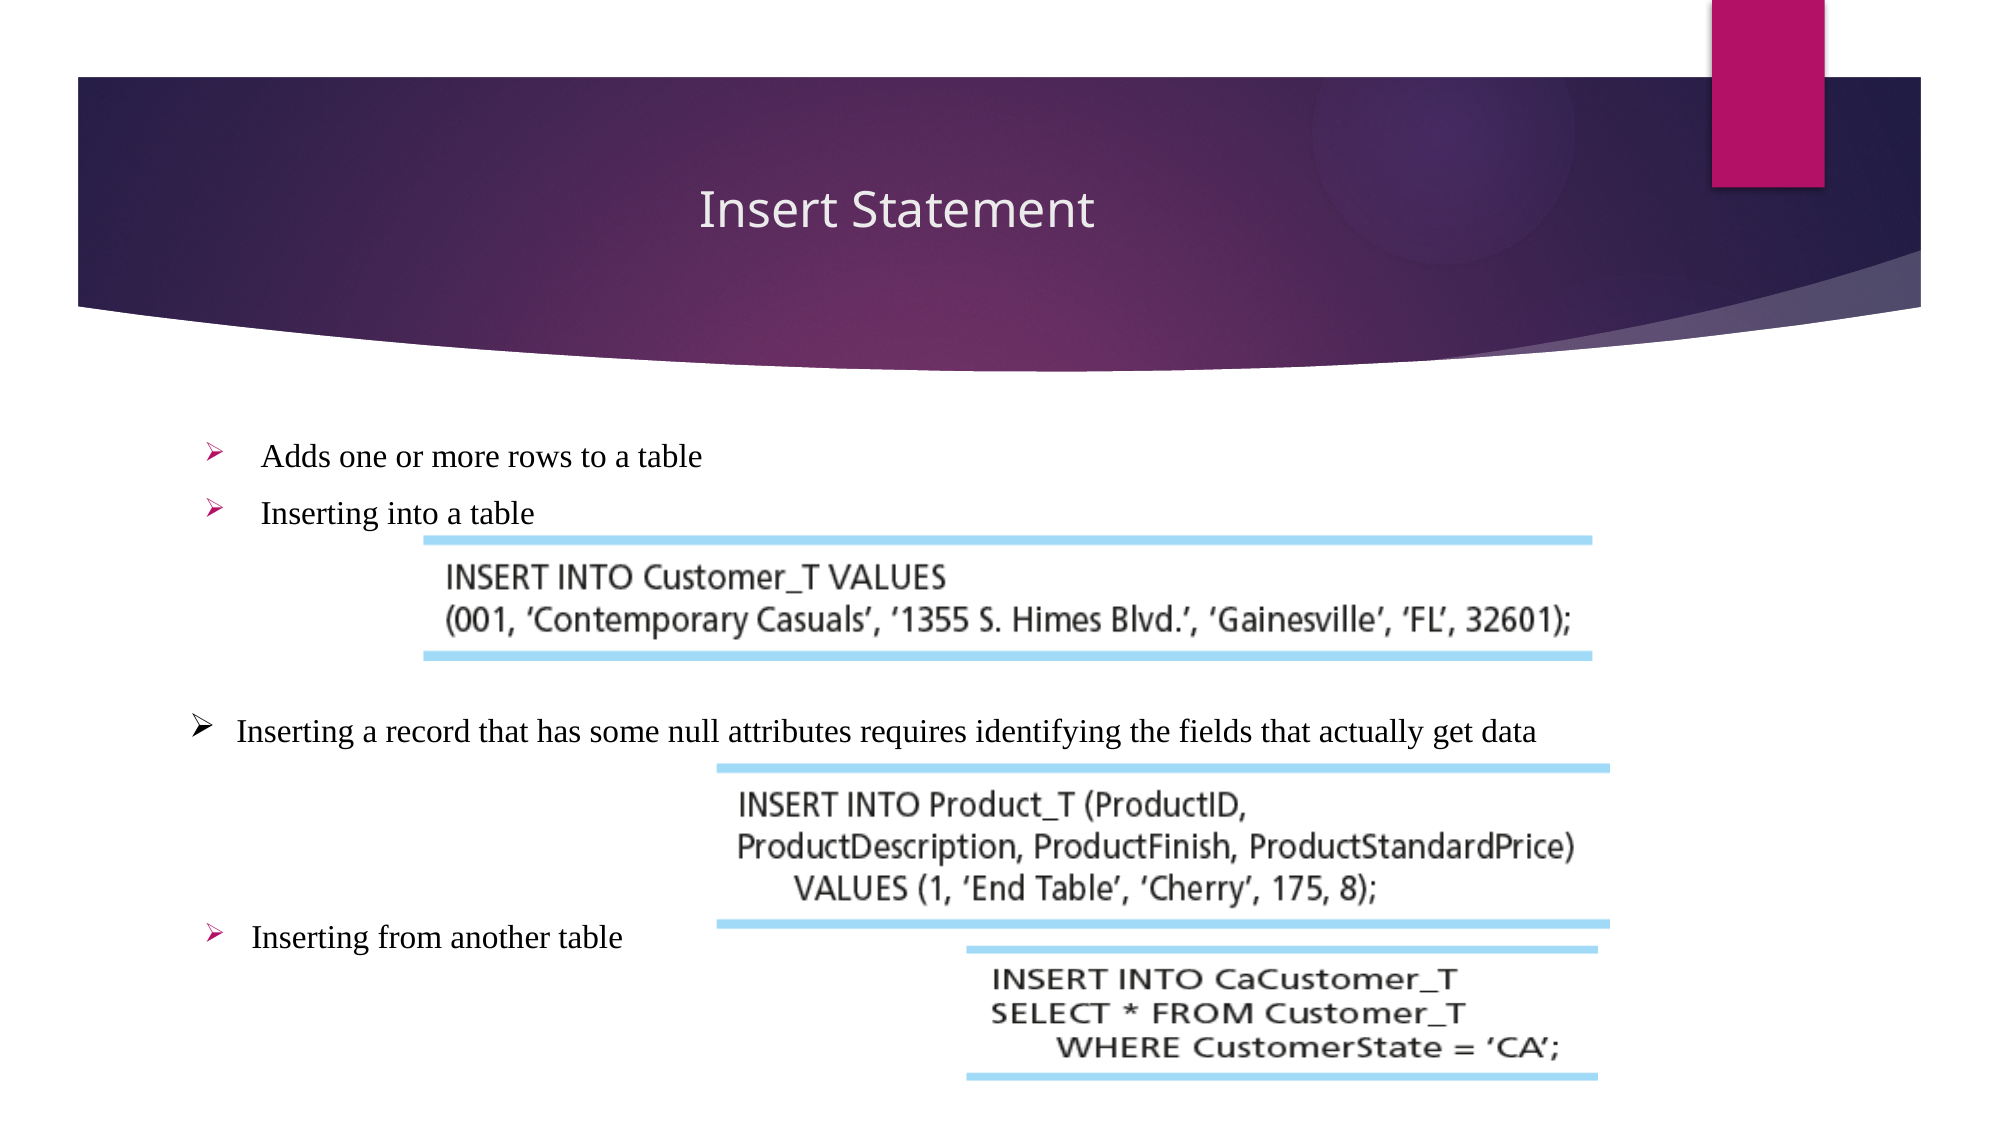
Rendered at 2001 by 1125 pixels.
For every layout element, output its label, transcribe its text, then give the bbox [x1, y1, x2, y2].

list Adds one or more rows to a table Inserting into a table Inserting from another table [189, 758, 1638, 1079]
list Adds one or more rows to a table Inserting into a table Inserting from another table [189, 431, 1638, 706]
title Insert Statement [229, 149, 1668, 266]
picture [711, 762, 1610, 933]
text_box Inserting a record that has some null attributes requires identifying the fields that actually get data [174, 706, 1653, 758]
picture [963, 942, 1598, 1084]
picture [422, 531, 1598, 662]
